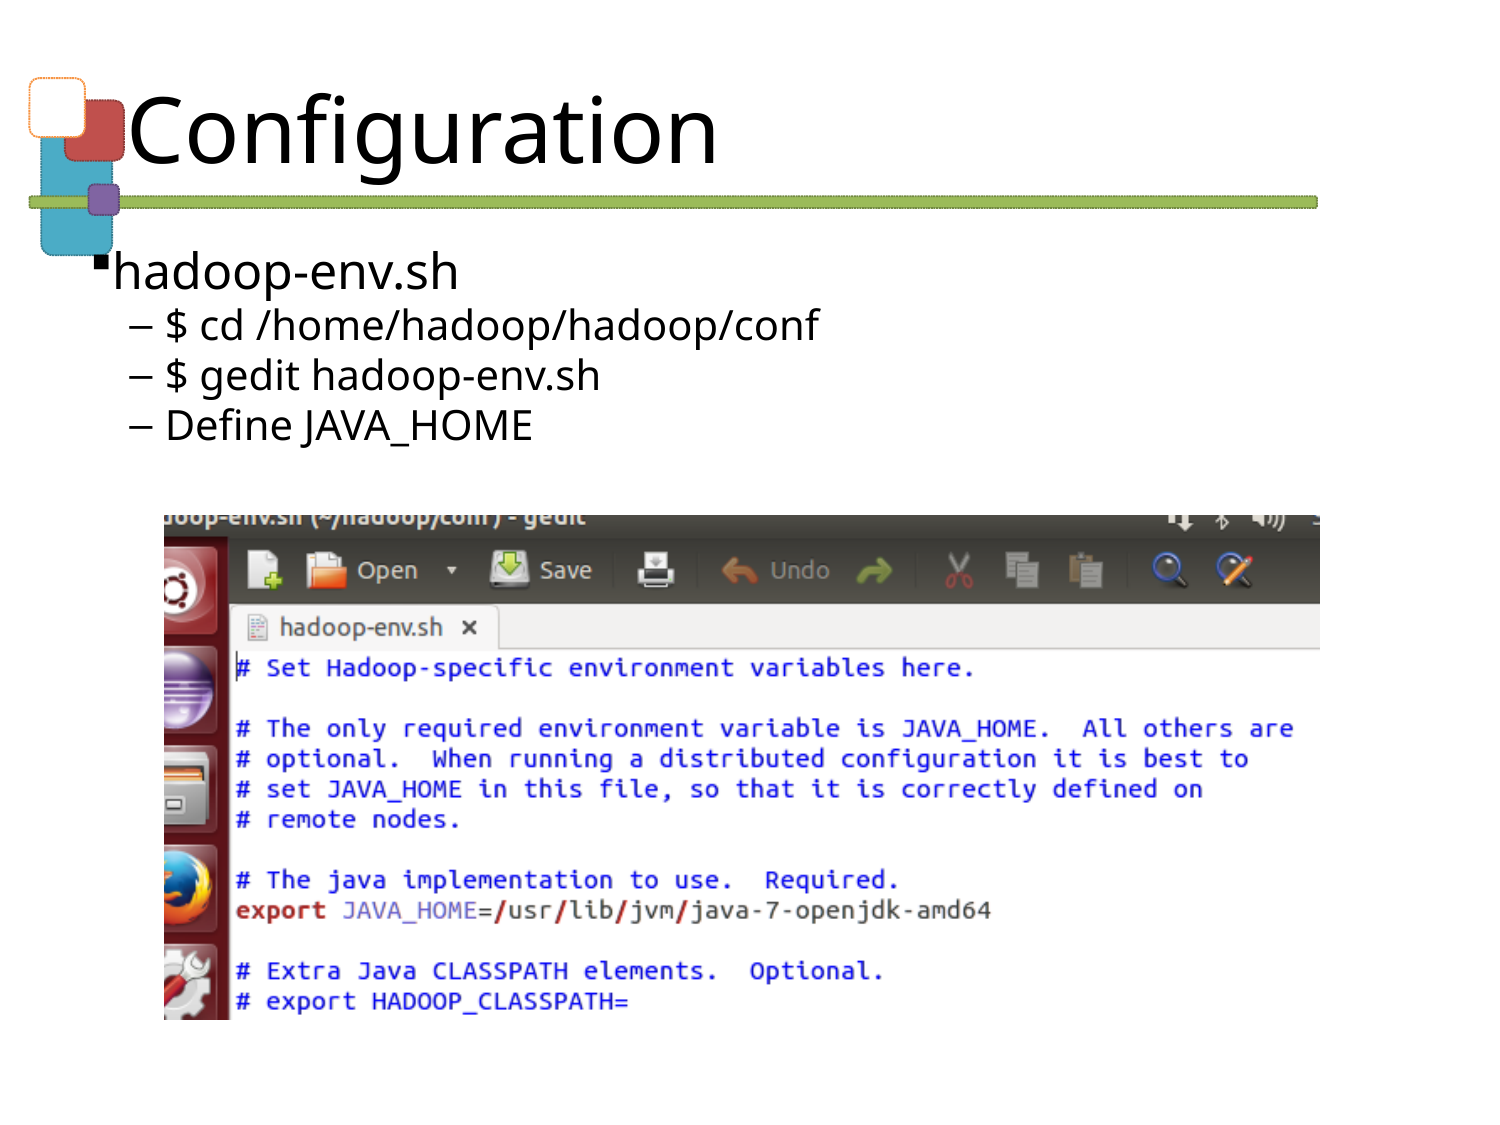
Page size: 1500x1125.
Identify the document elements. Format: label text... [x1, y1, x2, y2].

text_box Configuration [112, 45, 1425, 208]
picture [163, 515, 1320, 1020]
text_box hadoop-env.sh $ cd /home/hadoop/hadoop/conf $ gedit hadoop-env.sh Define JAVA_HOME [75, 231, 1425, 1005]
